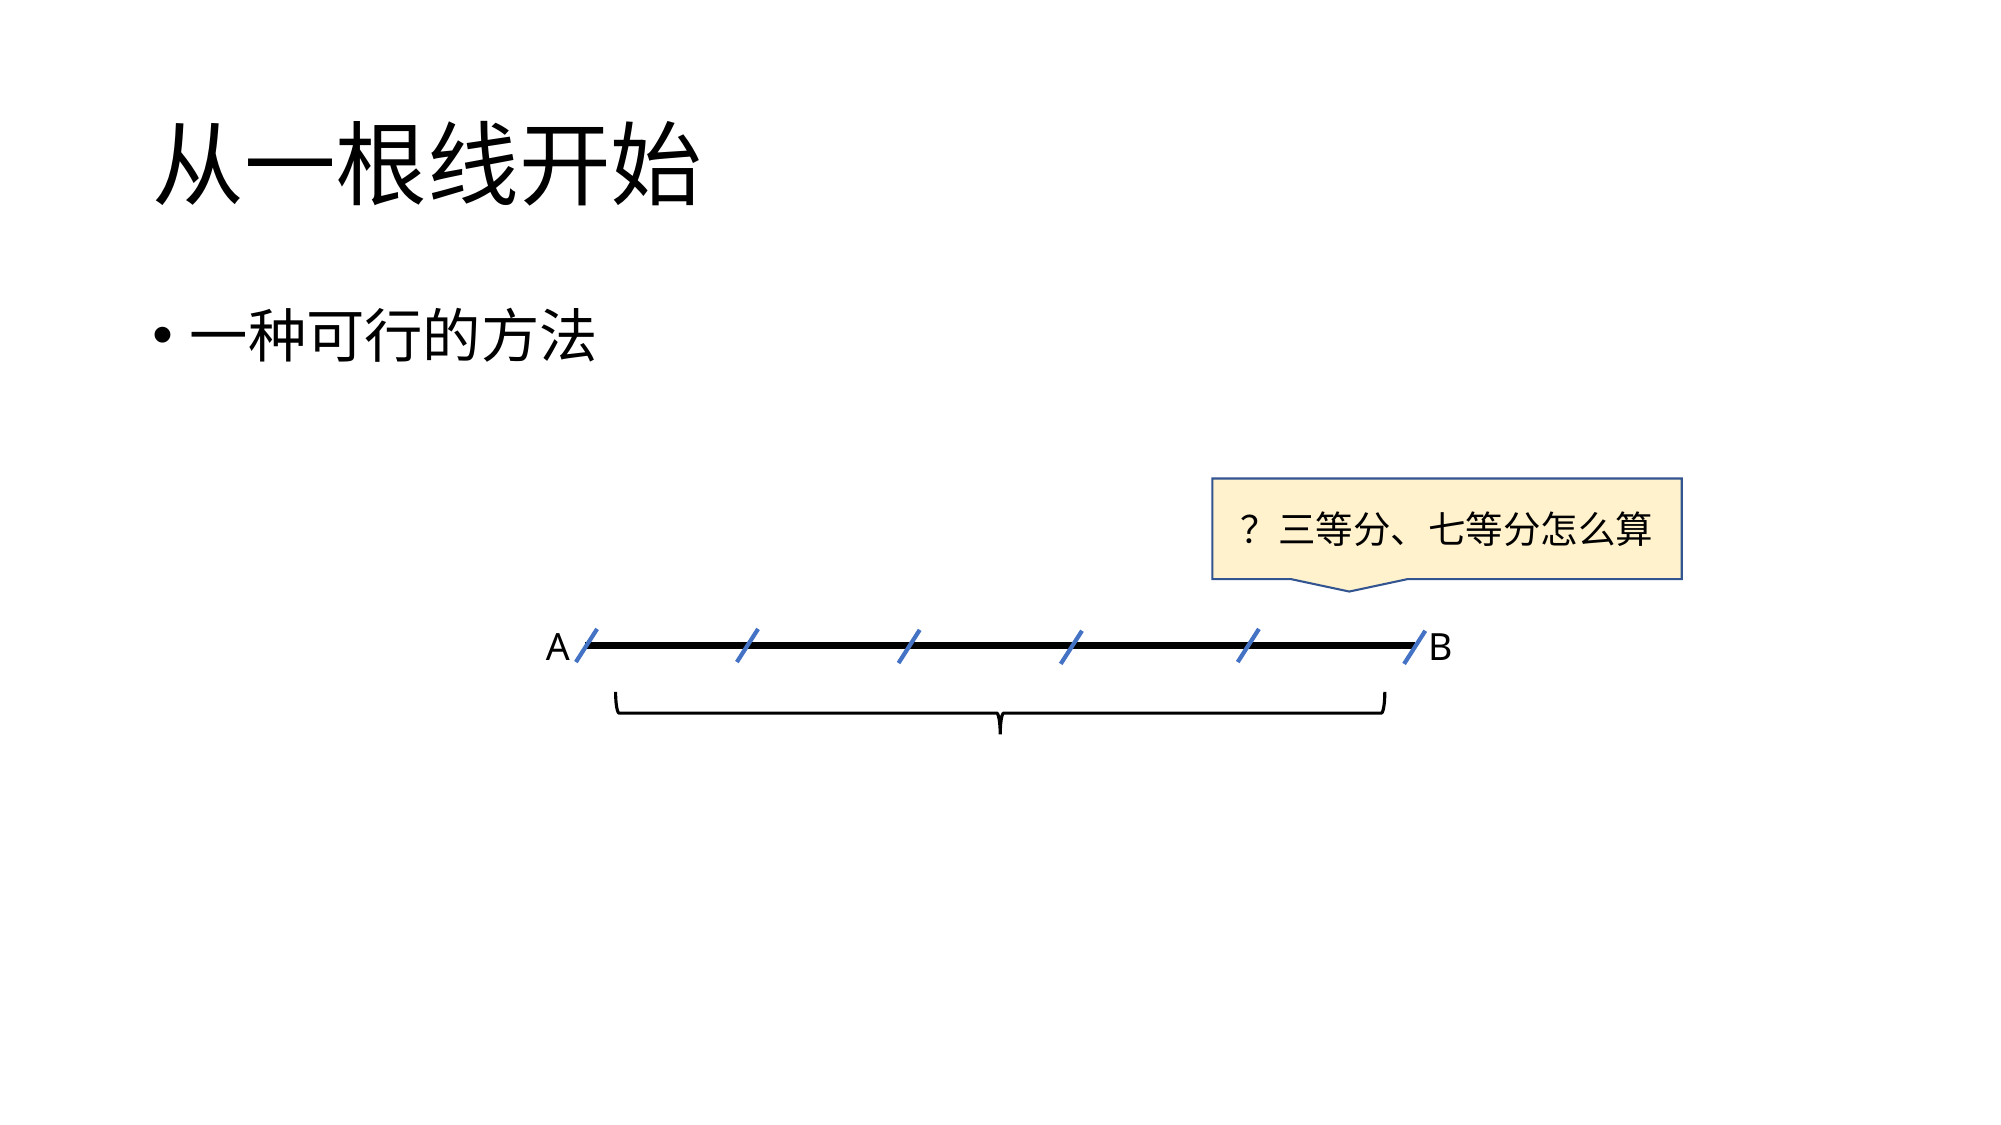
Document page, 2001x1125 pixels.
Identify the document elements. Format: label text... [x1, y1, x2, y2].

text_box [615, 691, 1386, 735]
text_box ？三等分、七等分怎么算 [1211, 477, 1683, 593]
title 从一根线开始 [137, 59, 1863, 278]
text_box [1237, 628, 1259, 663]
text_box A [531, 615, 585, 675]
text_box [1060, 630, 1082, 664]
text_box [1404, 630, 1426, 664]
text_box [575, 628, 598, 663]
text_box B [1413, 615, 1468, 675]
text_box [736, 628, 759, 663]
list 一种可行的方法 [137, 299, 1863, 1014]
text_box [898, 629, 920, 664]
